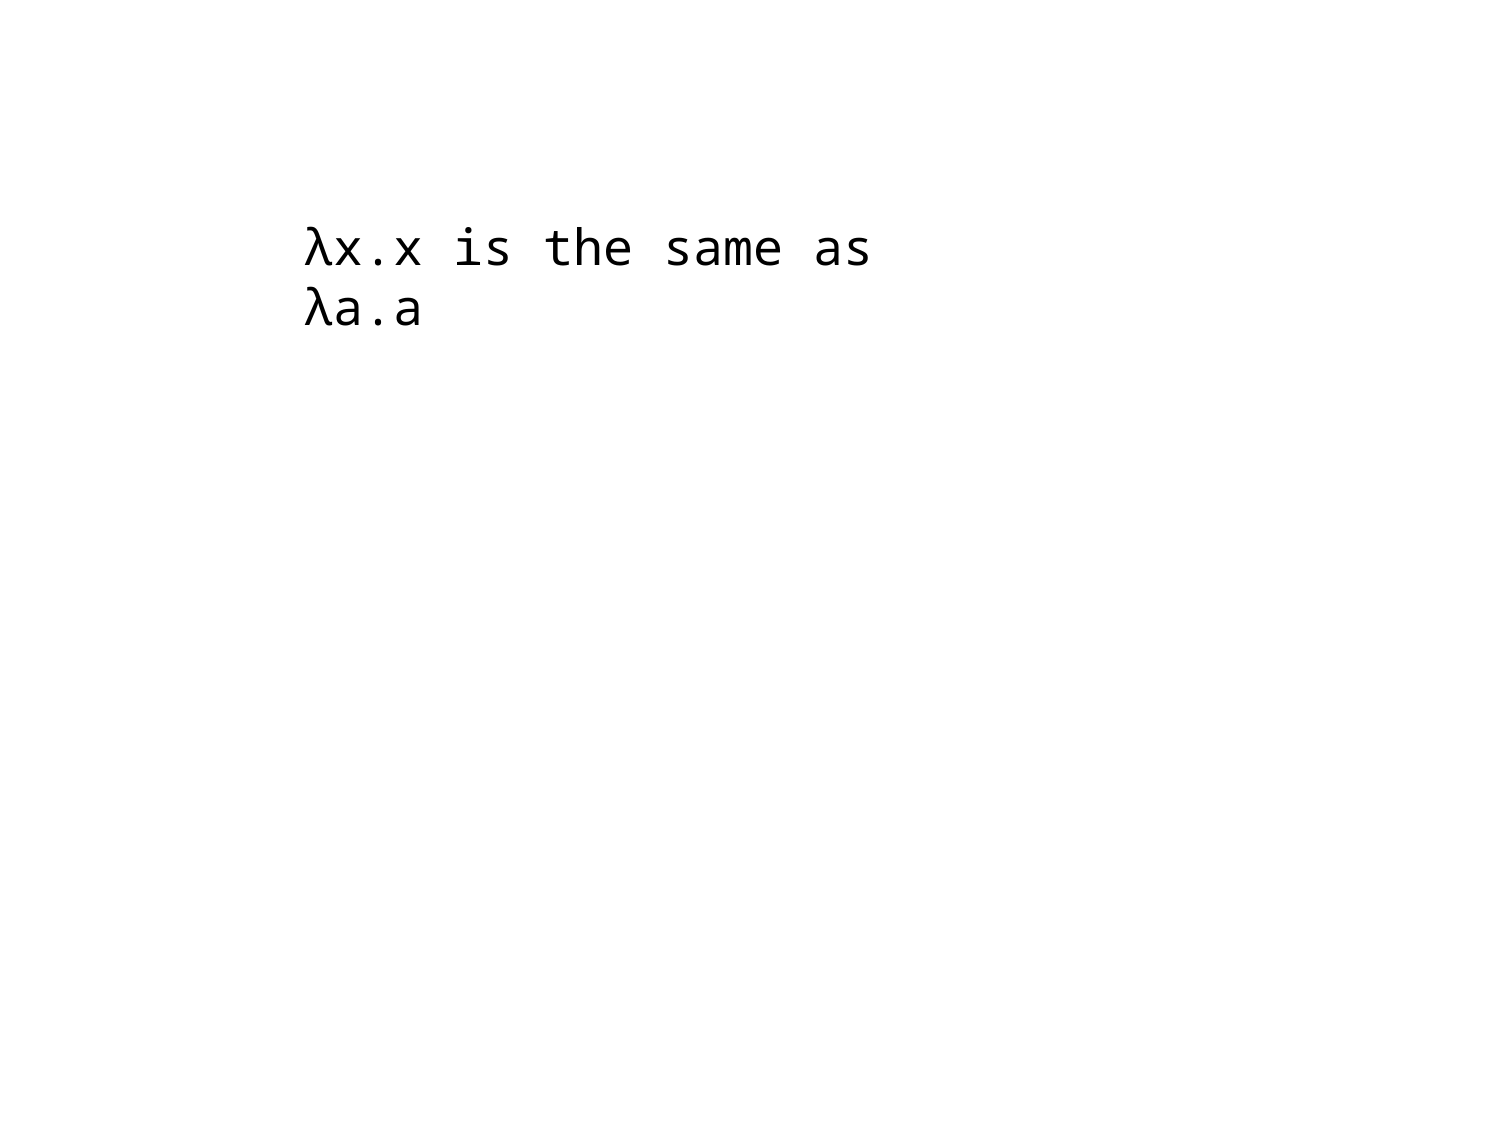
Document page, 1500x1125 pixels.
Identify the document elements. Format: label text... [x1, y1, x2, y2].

text_box λx.x is the same as λa.a [288, 208, 1021, 628]
